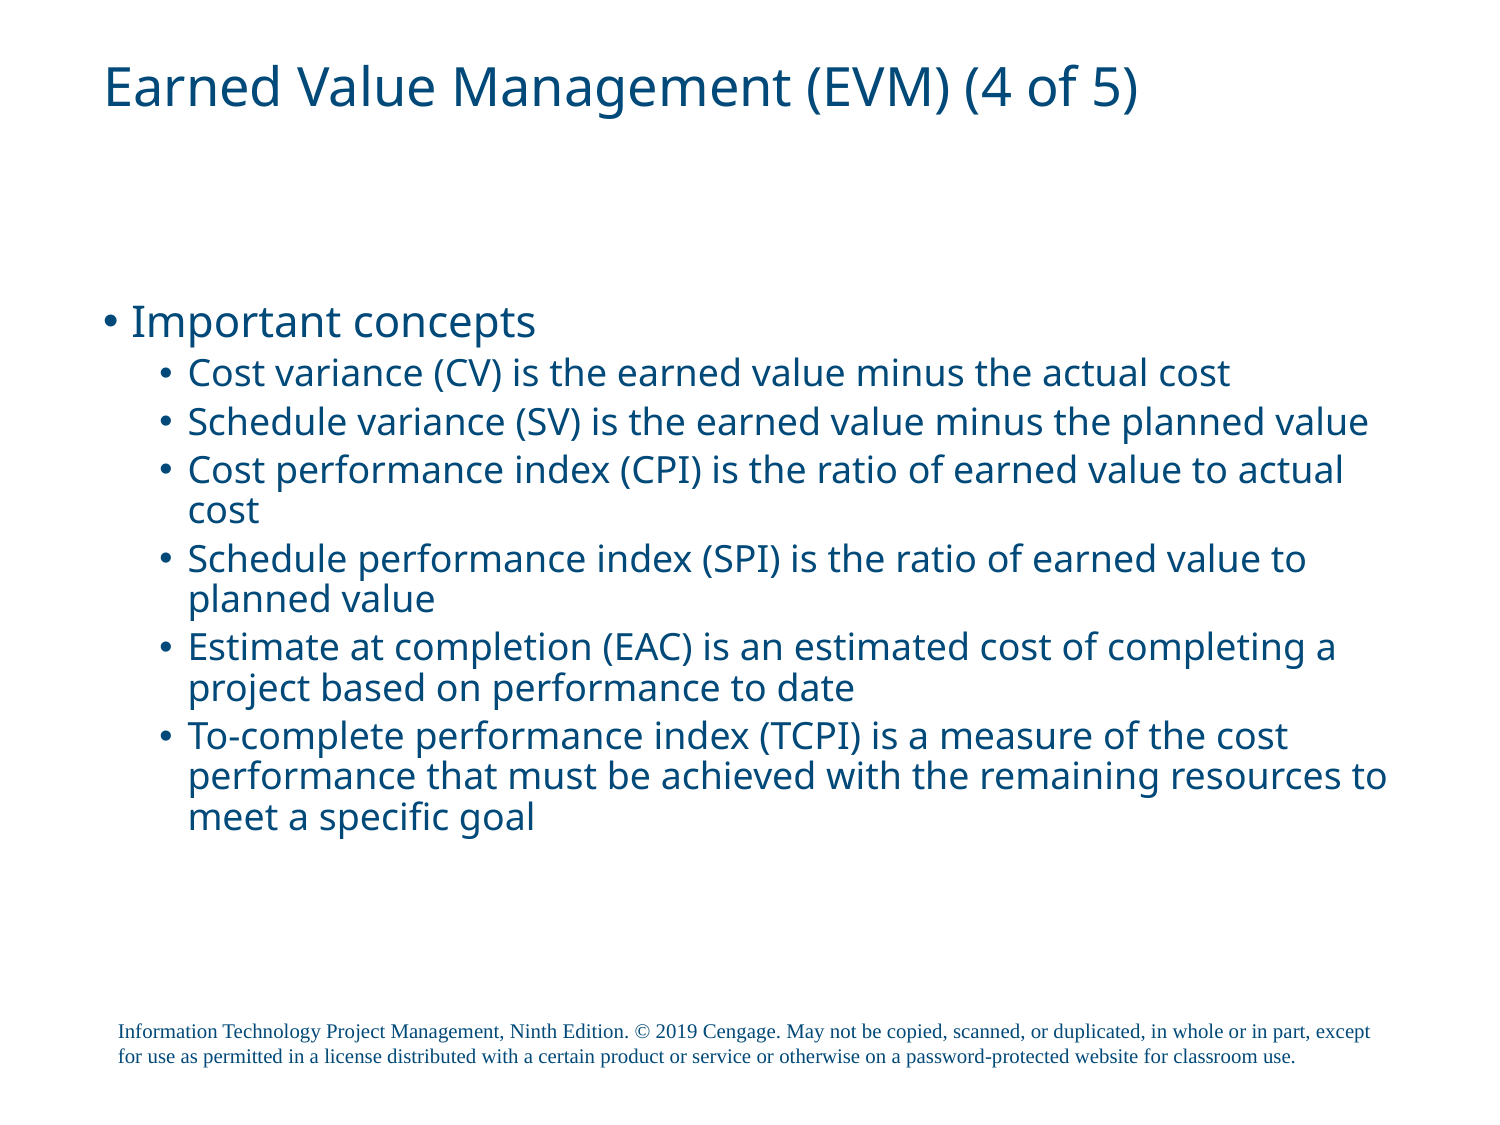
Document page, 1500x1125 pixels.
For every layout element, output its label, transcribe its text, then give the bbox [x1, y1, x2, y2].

title Earned Value Management (EVM) (4 of 5) [103, 59, 1397, 278]
list Important concepts Cost variance (CV) is the earned value minus the actual cost Schedule variance (SV) is the earned value minus the planned value Cost performance index (CPI) is the ratio of earned value to actual cost Schedule performance index (SPI) is the ratio of earned value to planned value Estimate at completion (EAC) is an estimated cost of completing a project based on performance to date To-complete performance index (TCPI) is a measure of the cost performance that must be achieved with the remaining resources to meet a specific goal [103, 299, 1397, 1009]
footer Information Technology Project Management, Ninth Edition. © 2019 Cengage. May not be copied, scanned, or duplicated, in whole or in part, except for use as permitted in a license distributed with a certain product or service or otherwise on a password-protected website for classroom use. [103, 1009, 1397, 1070]
